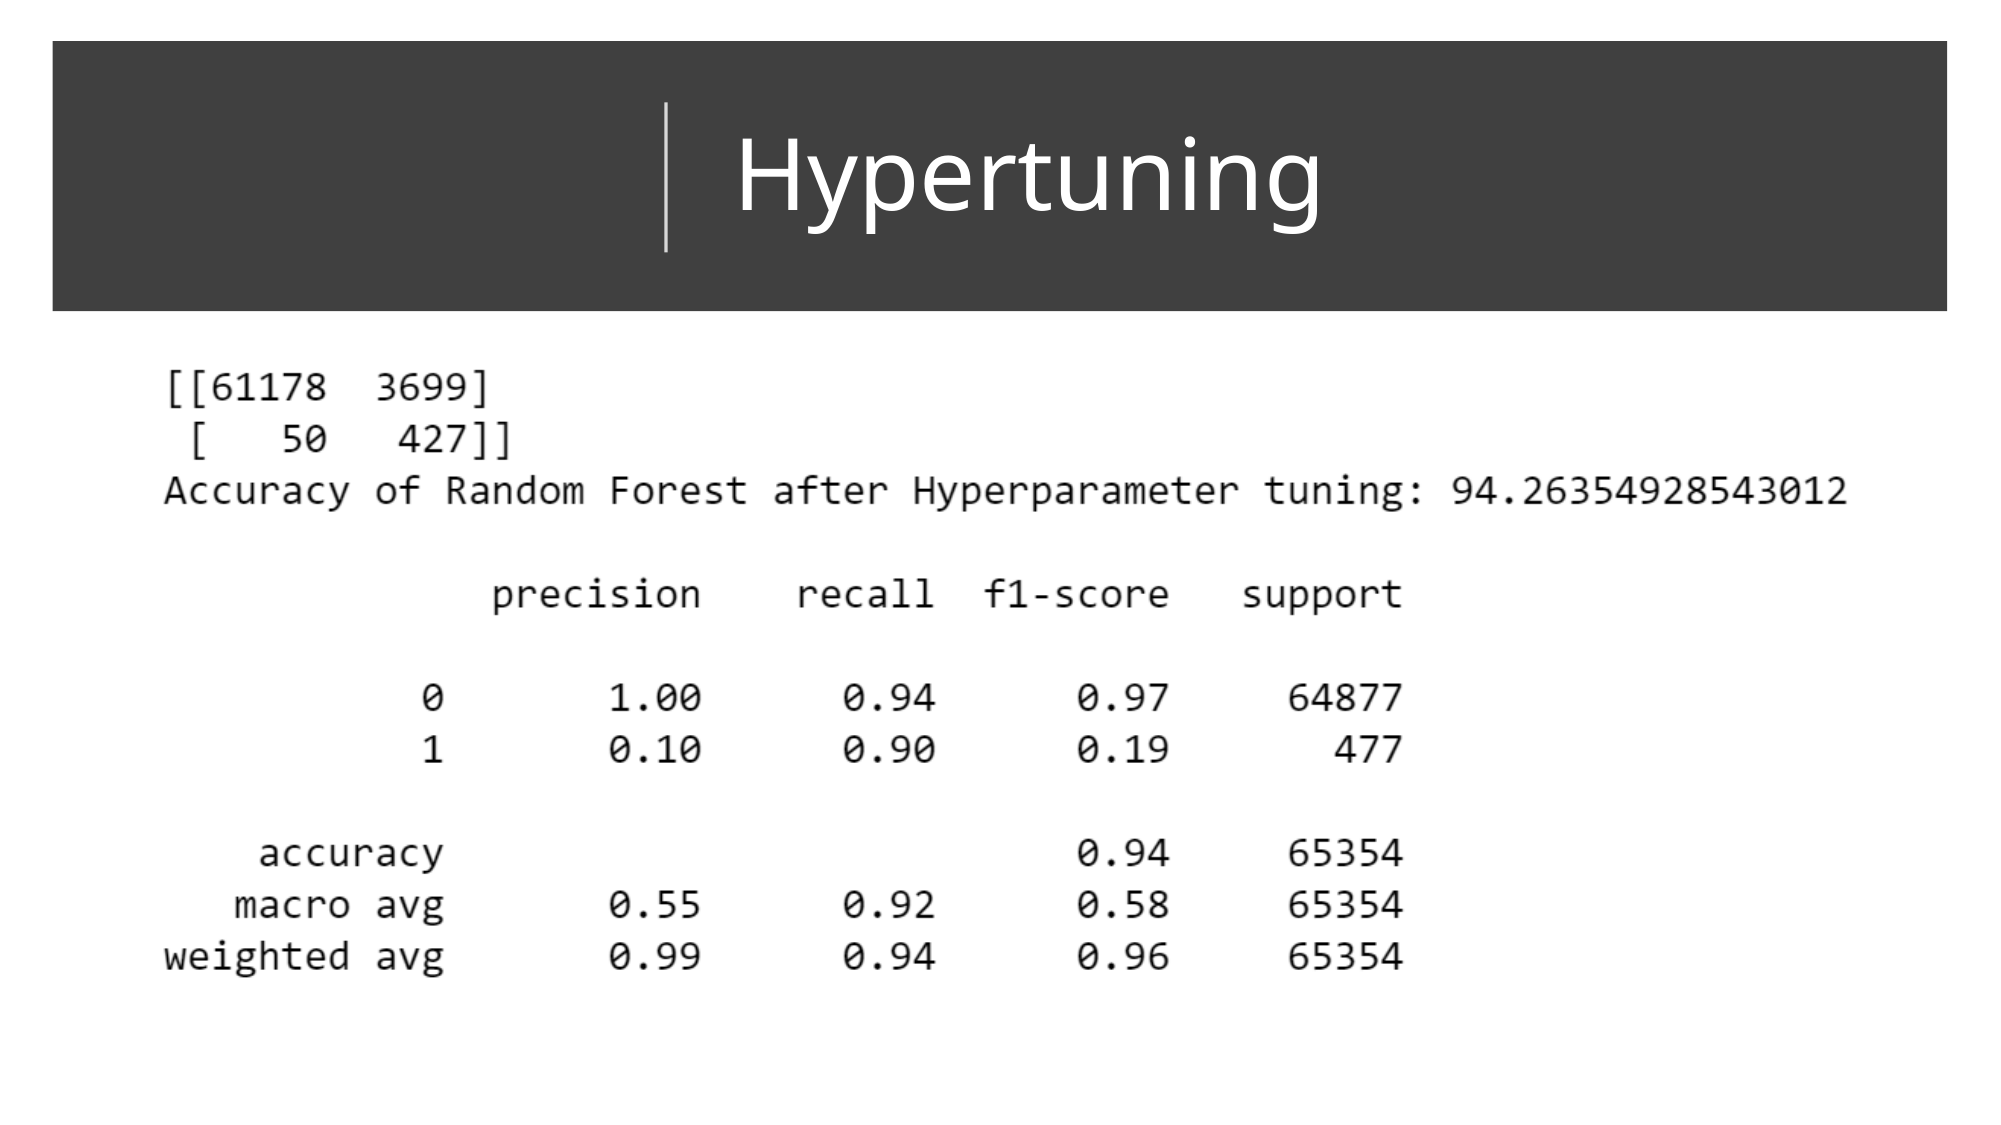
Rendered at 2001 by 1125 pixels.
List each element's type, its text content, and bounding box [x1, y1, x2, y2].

text_box [52, 40, 1948, 312]
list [131, 352, 1868, 1043]
title Hypertuning [718, 74, 1863, 282]
